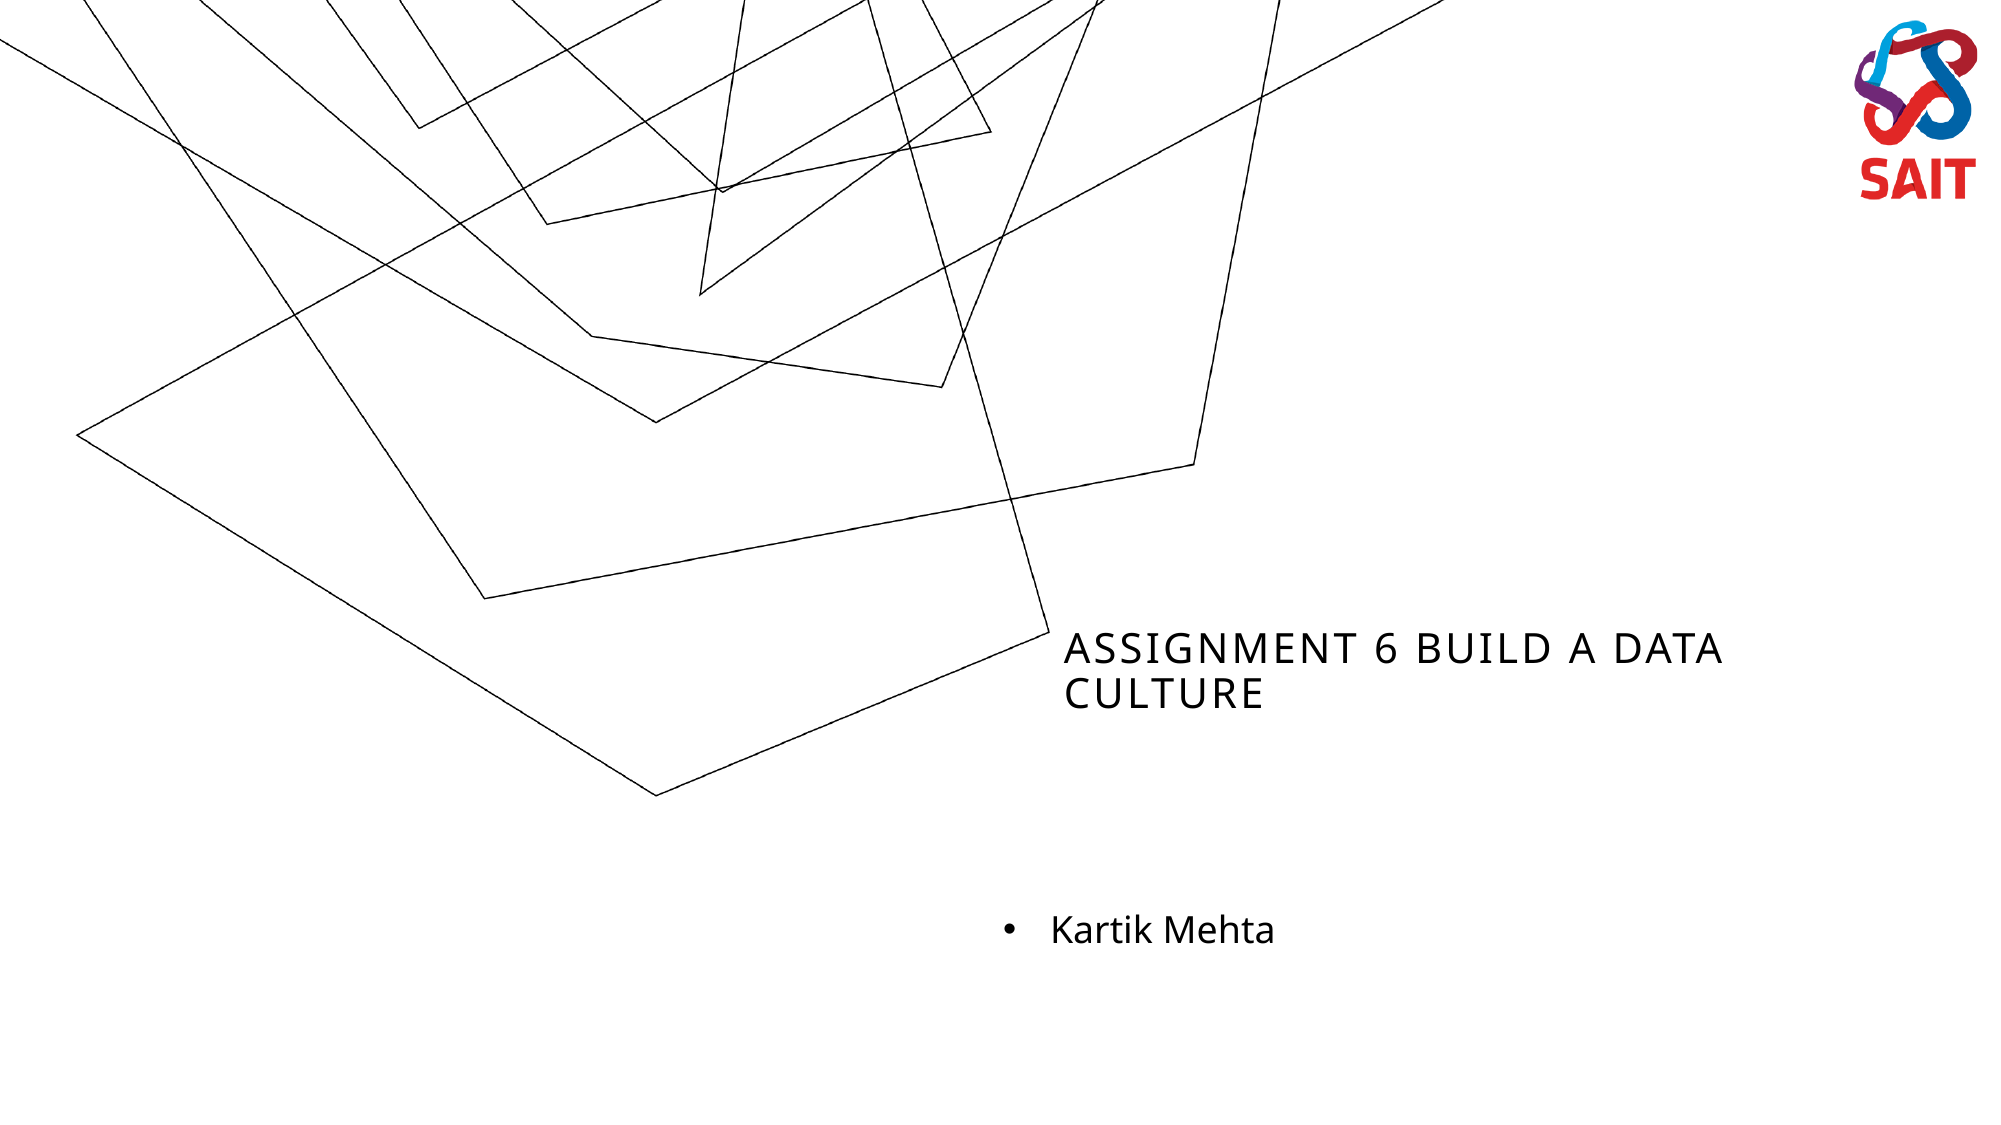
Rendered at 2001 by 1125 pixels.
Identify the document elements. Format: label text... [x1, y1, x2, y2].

picture [0, 0, 1557, 830]
text_box Kartik Mehta [988, 898, 1831, 959]
title Assignment 6 Build a Data Culture [1048, 590, 1860, 775]
picture [1830, 0, 2000, 214]
